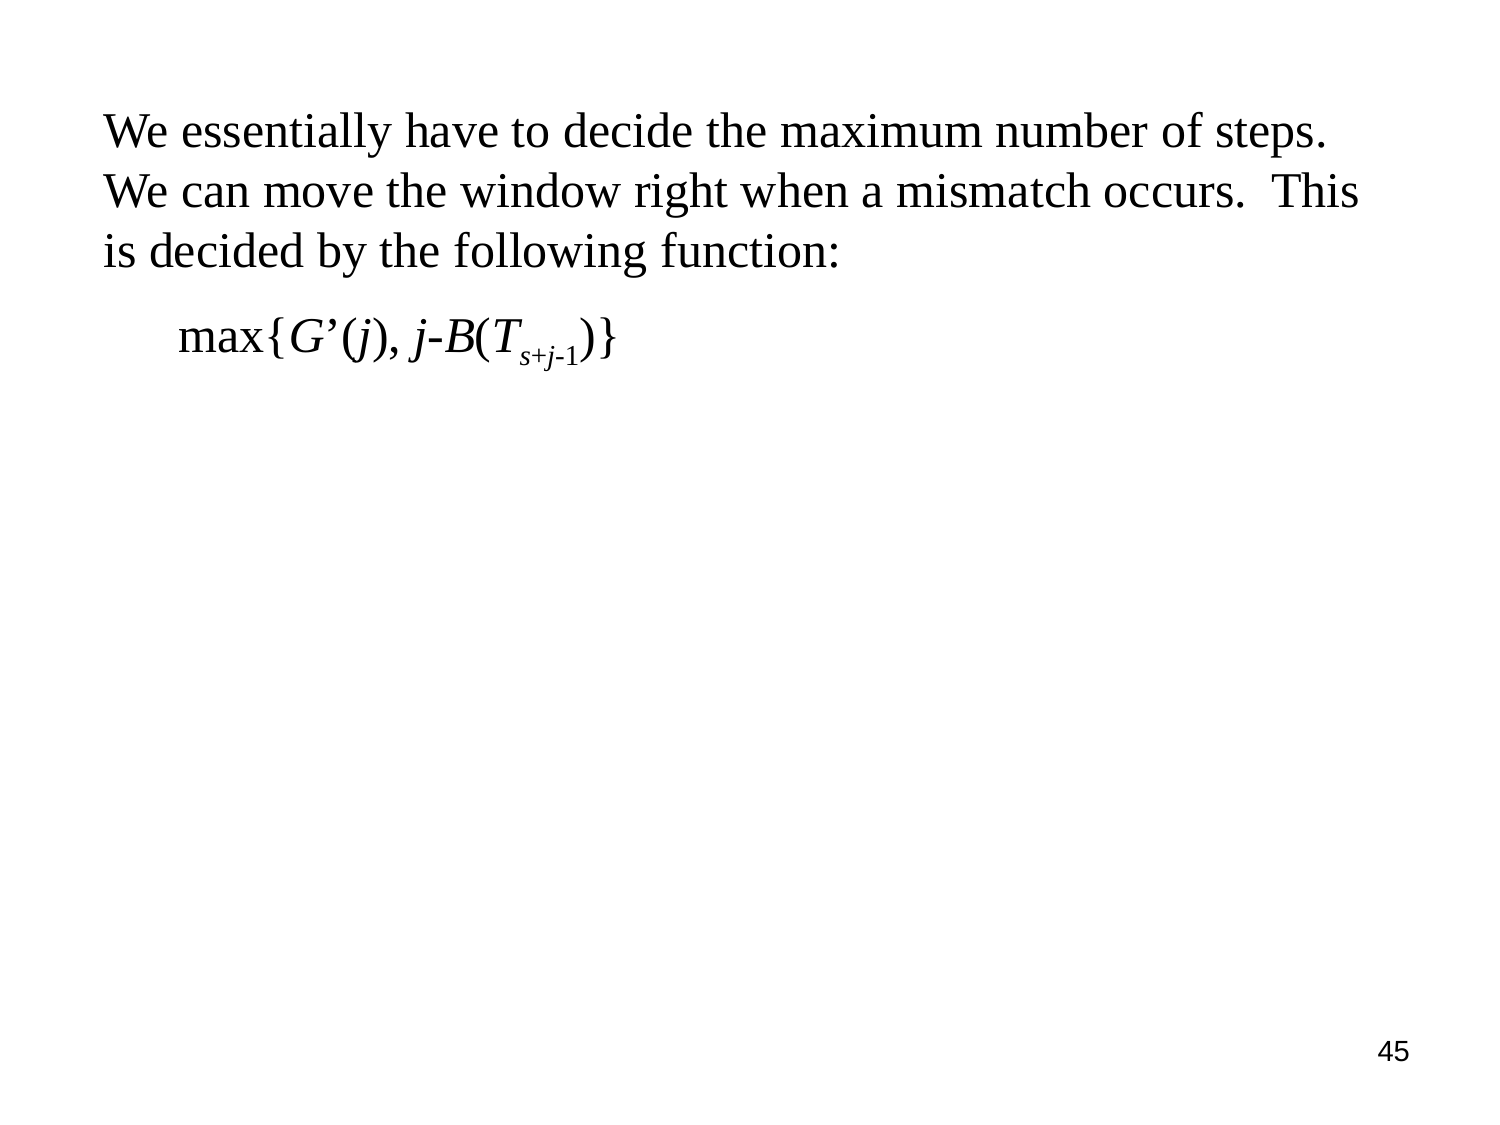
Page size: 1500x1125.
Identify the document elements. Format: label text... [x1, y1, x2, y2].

text_box We essentially have to decide the maximum number of steps. We can move the window right when a mismatch occurs. This is decided by the following function: max{G’(j), j-B(Ts+j-1)} [88, 90, 1388, 379]
slide_number 45 [1074, 1024, 1425, 1103]
